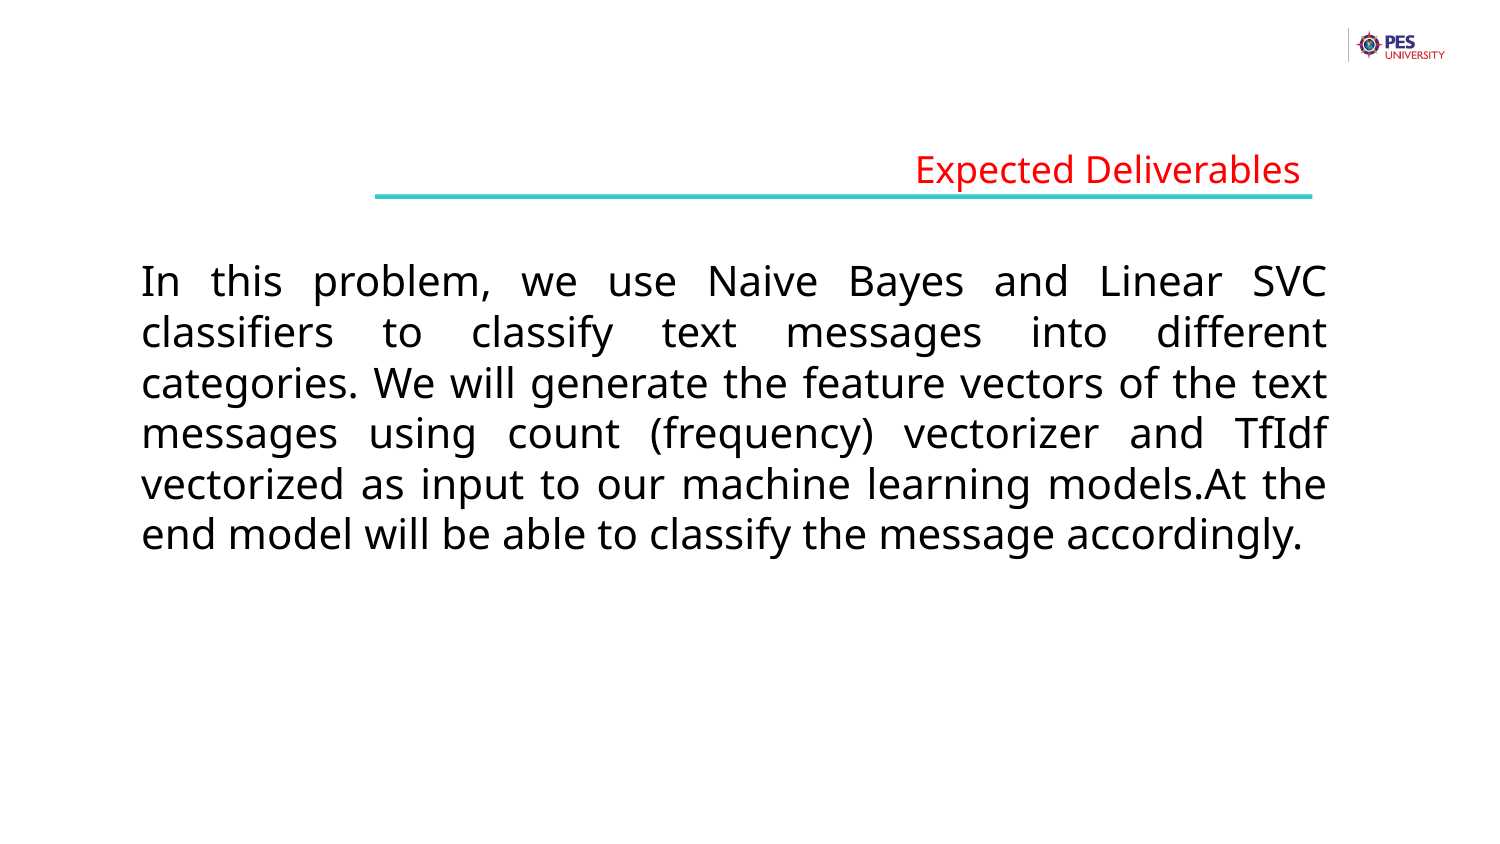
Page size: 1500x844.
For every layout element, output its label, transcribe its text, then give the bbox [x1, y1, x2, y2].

text_box Expected Deliverables [356, 140, 1313, 197]
picture [1355, 30, 1445, 59]
text_box In this problem, we use Naive Bayes and Linear SVC classifiers to classify text messages into different categories. We will generate the feature vectors of the text messages using count (frequency) vectorizer and TfIdf vectorized as input to our machine learning models.At the end model will be able to classify the message accordingly. [129, 248, 1340, 667]
